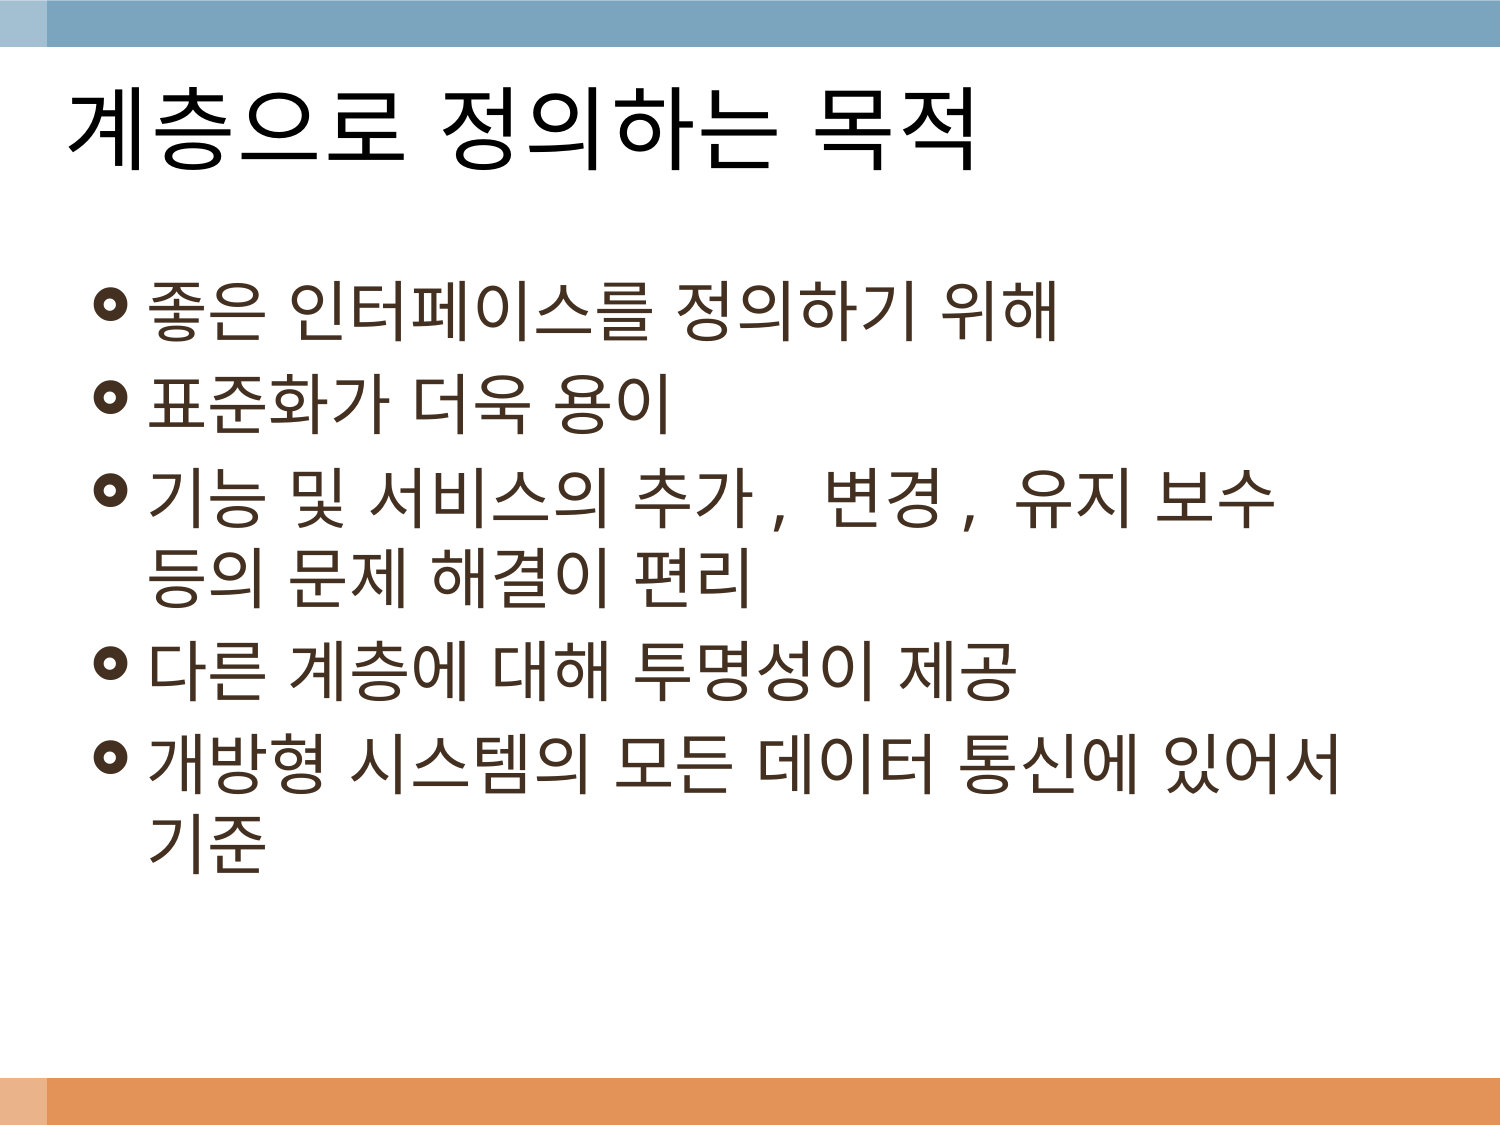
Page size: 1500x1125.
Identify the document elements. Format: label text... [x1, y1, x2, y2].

title 계층으로 정의하는 목적 [49, 46, 1454, 202]
list 좋은 인터페이스를 정의하기 위해 표준화가 더욱 용이 기능 및 서비스의 추가, 변경, 유지 보수 등의 문제 해결이 편리 다른 계층에 대해 투명성이 제공 개방형 시스템의 모든 데이터 통신에 있어서 기준 [75, 262, 1425, 1005]
